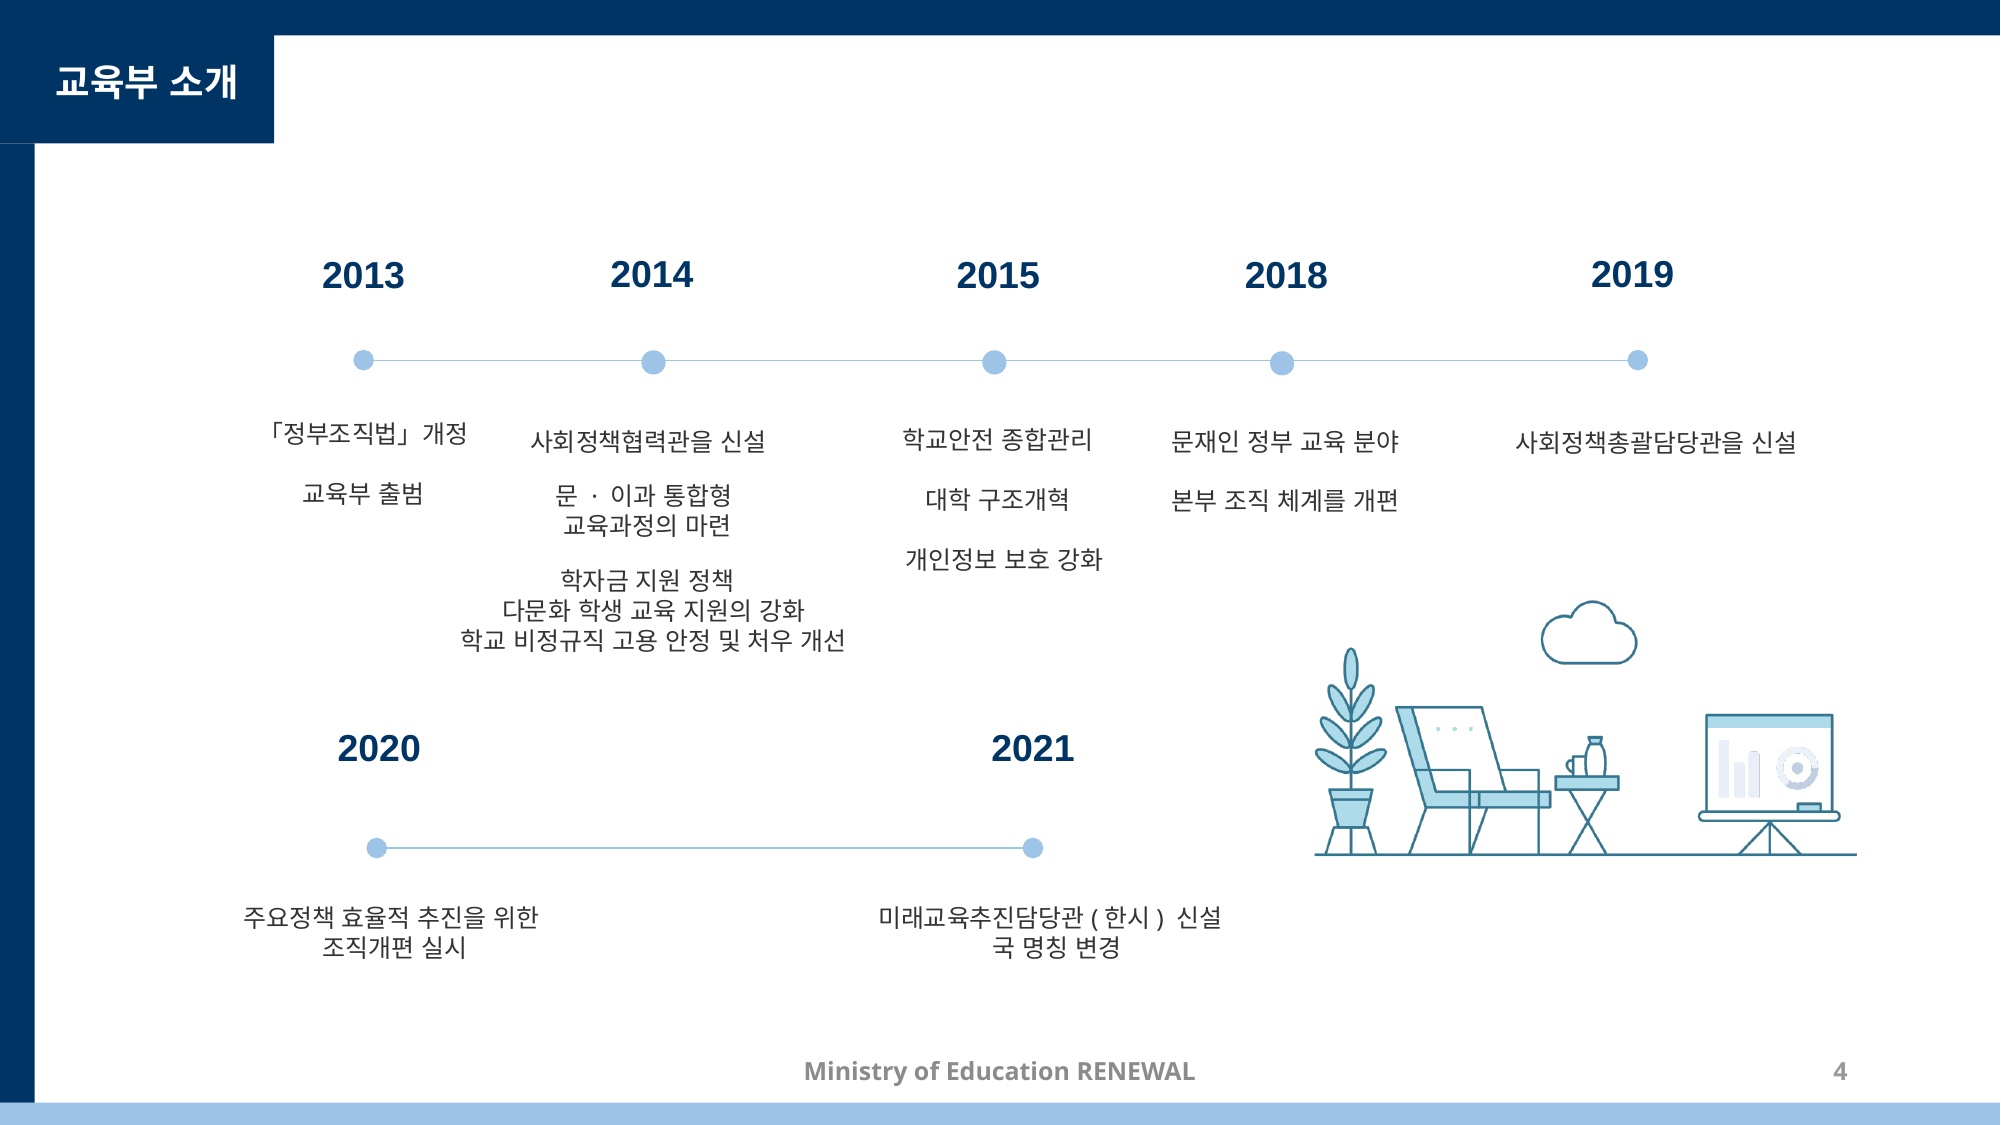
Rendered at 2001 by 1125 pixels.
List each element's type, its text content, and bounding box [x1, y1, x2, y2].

text_box 문재인 정부 교육 분야 [1138, 419, 1433, 465]
text_box 2019 [1567, 242, 1698, 303]
text_box 미래교육추진담당관(한시) 신설 국 명칭 변경 [845, 895, 1255, 971]
text_box 교육부 소개 [28, 52, 266, 112]
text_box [363, 350, 1638, 376]
text_box 2013 [298, 243, 429, 304]
text_box 주요정책 효율적 추진을 위한 조직개편 실시 [114, 895, 676, 971]
text_box 본부 조직 체계를 개편 [1138, 478, 1433, 523]
slide_number 4 [1412, 1042, 1863, 1103]
footer Ministry of Education RENEWAL [662, 1042, 1338, 1103]
text_box 학교안전 종합관리 대학 구조개혁 개인정보 보호 강화 [873, 417, 1123, 582]
text_box 2015 [932, 243, 1064, 304]
picture [1313, 599, 1858, 857]
text_box 사회정책협력관을 신설 [515, 418, 804, 464]
text_box 「정부조직법」개정 교육부 출범 [238, 411, 489, 516]
text_box 2020 [313, 717, 445, 777]
text_box 2014 [586, 242, 717, 303]
text_box 학자금 지원 정책 다문화 학생 교육 지원의 강화 학교 비정규직 고용 안정 및 처우 개선 [414, 557, 881, 663]
text_box 2021 [967, 717, 1099, 777]
text_box 2018 [1221, 243, 1352, 304]
text_box 문 · 이과 통합형 교육과정의 마련 [444, 473, 851, 548]
text_box 사회정책총괄담당관을 신설 [1476, 419, 1837, 465]
